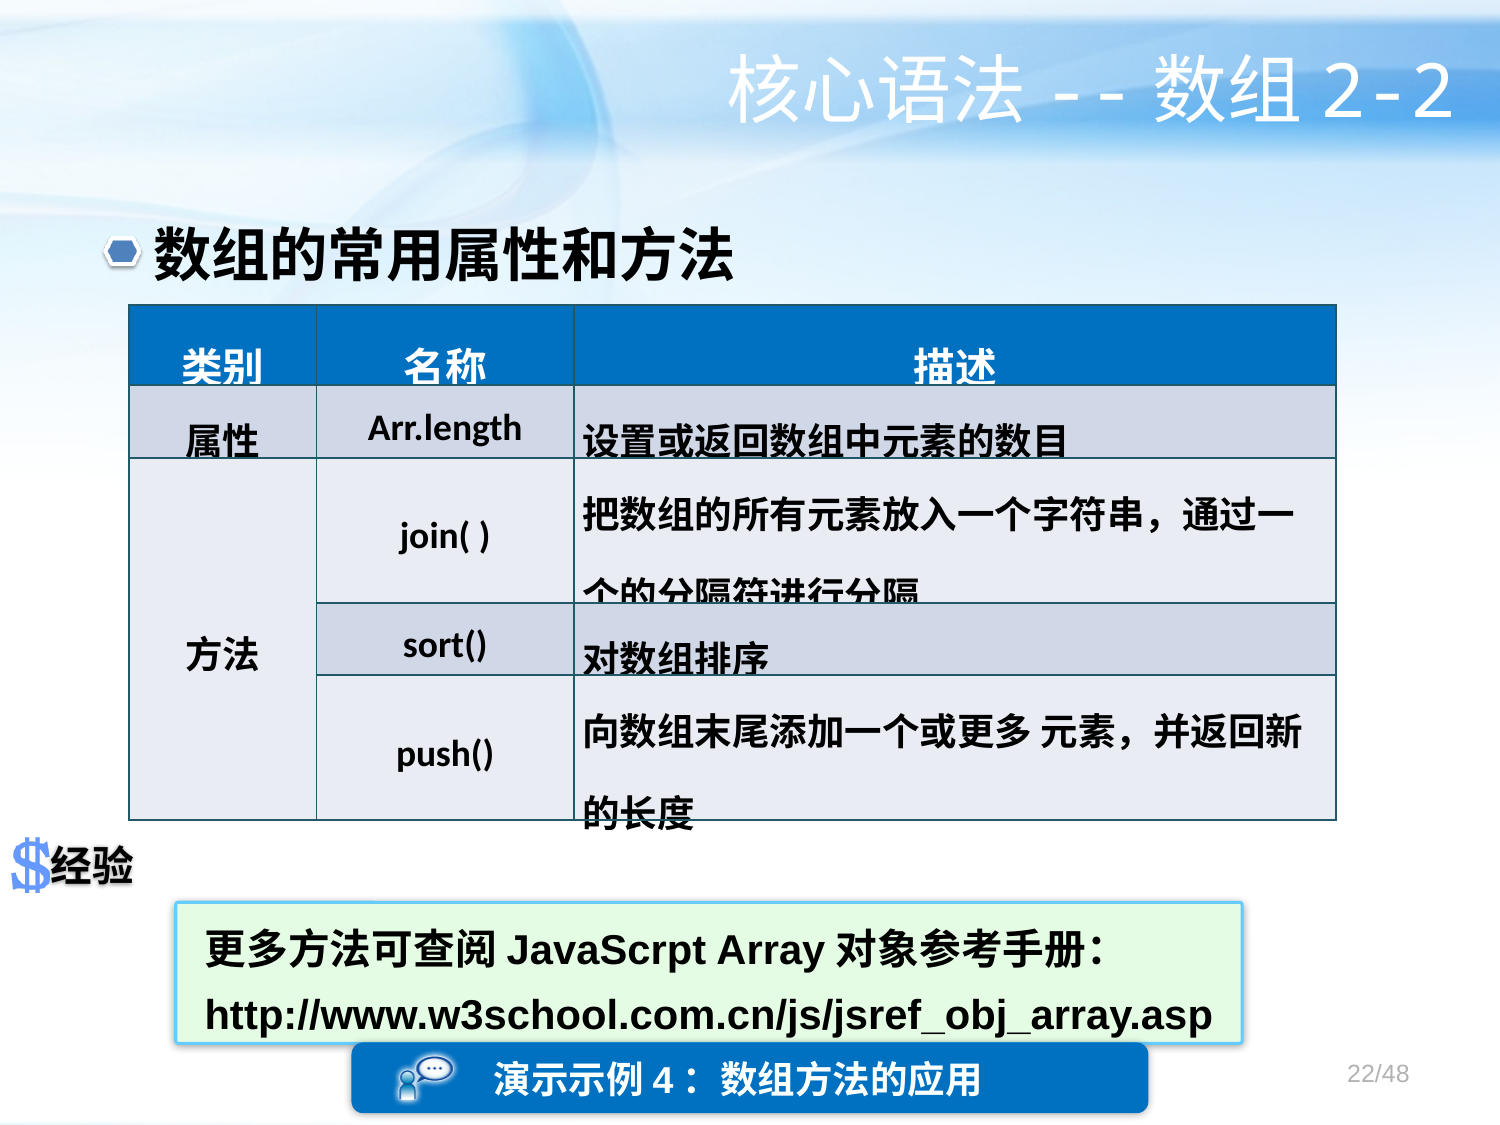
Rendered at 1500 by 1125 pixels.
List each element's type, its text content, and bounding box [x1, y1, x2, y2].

title 核心语法--数组2-2 [120, 35, 1471, 183]
table_header 名称 [317, 306, 573, 384]
table_cell 对数组排序 [575, 604, 1335, 674]
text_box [351, 1042, 1149, 1114]
table_header 描述 [575, 306, 1335, 384]
table_cell push() [317, 676, 573, 819]
text_box 更多方法可查阅JavaScrpt Array对象参考手册：http://www.w3school.com.cn/js/jsref_obj_array.asp [175, 902, 1243, 1044]
slide_number 22/48 [1154, 1042, 1425, 1103]
table_cell sort() [317, 604, 573, 674]
table_header 类别 [130, 306, 316, 384]
table_cell 设置或返回数组中元素的数目 [575, 386, 1335, 457]
table_cell join( ) [317, 459, 573, 602]
picture [0, 0, 1500, 1125]
table_cell 属性 [130, 386, 316, 457]
list 数组的常用属性和方法 [82, 210, 1432, 1020]
table_cell 把数组的所有元素放入一个字符串，通过一个的分隔符进行分隔 [575, 459, 1335, 602]
table_cell 方法 [130, 459, 316, 819]
table_cell Arr.length [317, 386, 573, 457]
table_cell 向数组末尾添加一个或更多 元素，并返回新的长度 [575, 676, 1335, 819]
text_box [11, 831, 151, 898]
